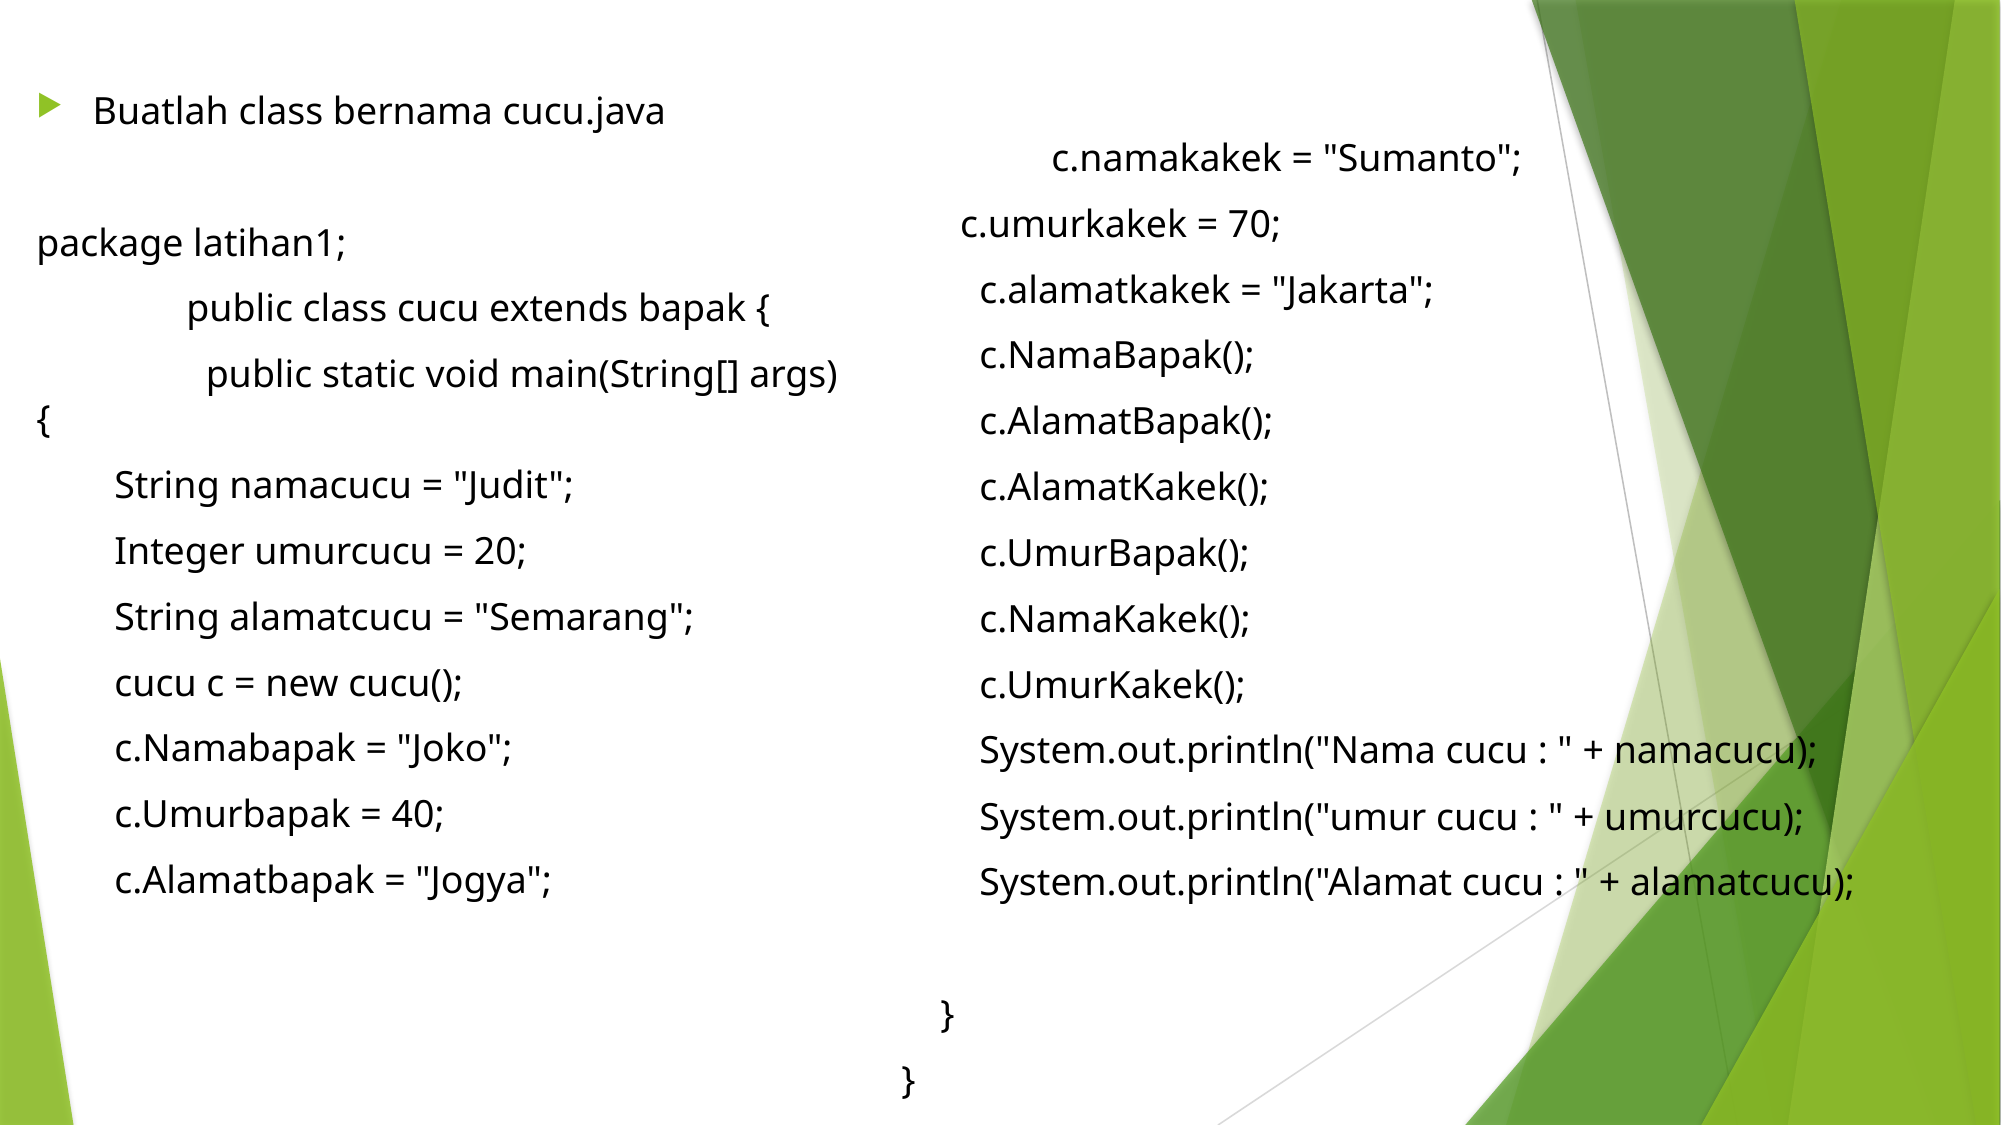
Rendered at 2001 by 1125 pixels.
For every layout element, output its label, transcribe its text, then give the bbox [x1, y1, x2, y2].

list Buatlah class bernama cucu.java package latihan1; public class cucu extends bapak { public static void main(String[] args) { String namacucu = "Judit"; Integer umurcucu = 20; String alamatcucu = "Semarang"; cucu c = new cucu(); c.Namabapak = "Joko"; c.Umurbapak = 40; c.Alamatbapak = "Jogya"; [21, 79, 857, 1125]
list c.namakakek = "Sumanto"; c.umurkakek = 70; c.alamatkakek = "Jakarta"; c.NamaBapak(); c.AlamatBapak(); c.AlamatKakek(); c.UmurBapak(); c.NamaKakek(); c.UmurKakek(); System.out.println("Nama cucu : " + namacucu); System.out.println("umur cucu : " + umurcucu); System.out.println("Alamat cucu : " + alamatcucu); } } [886, 126, 2000, 1125]
